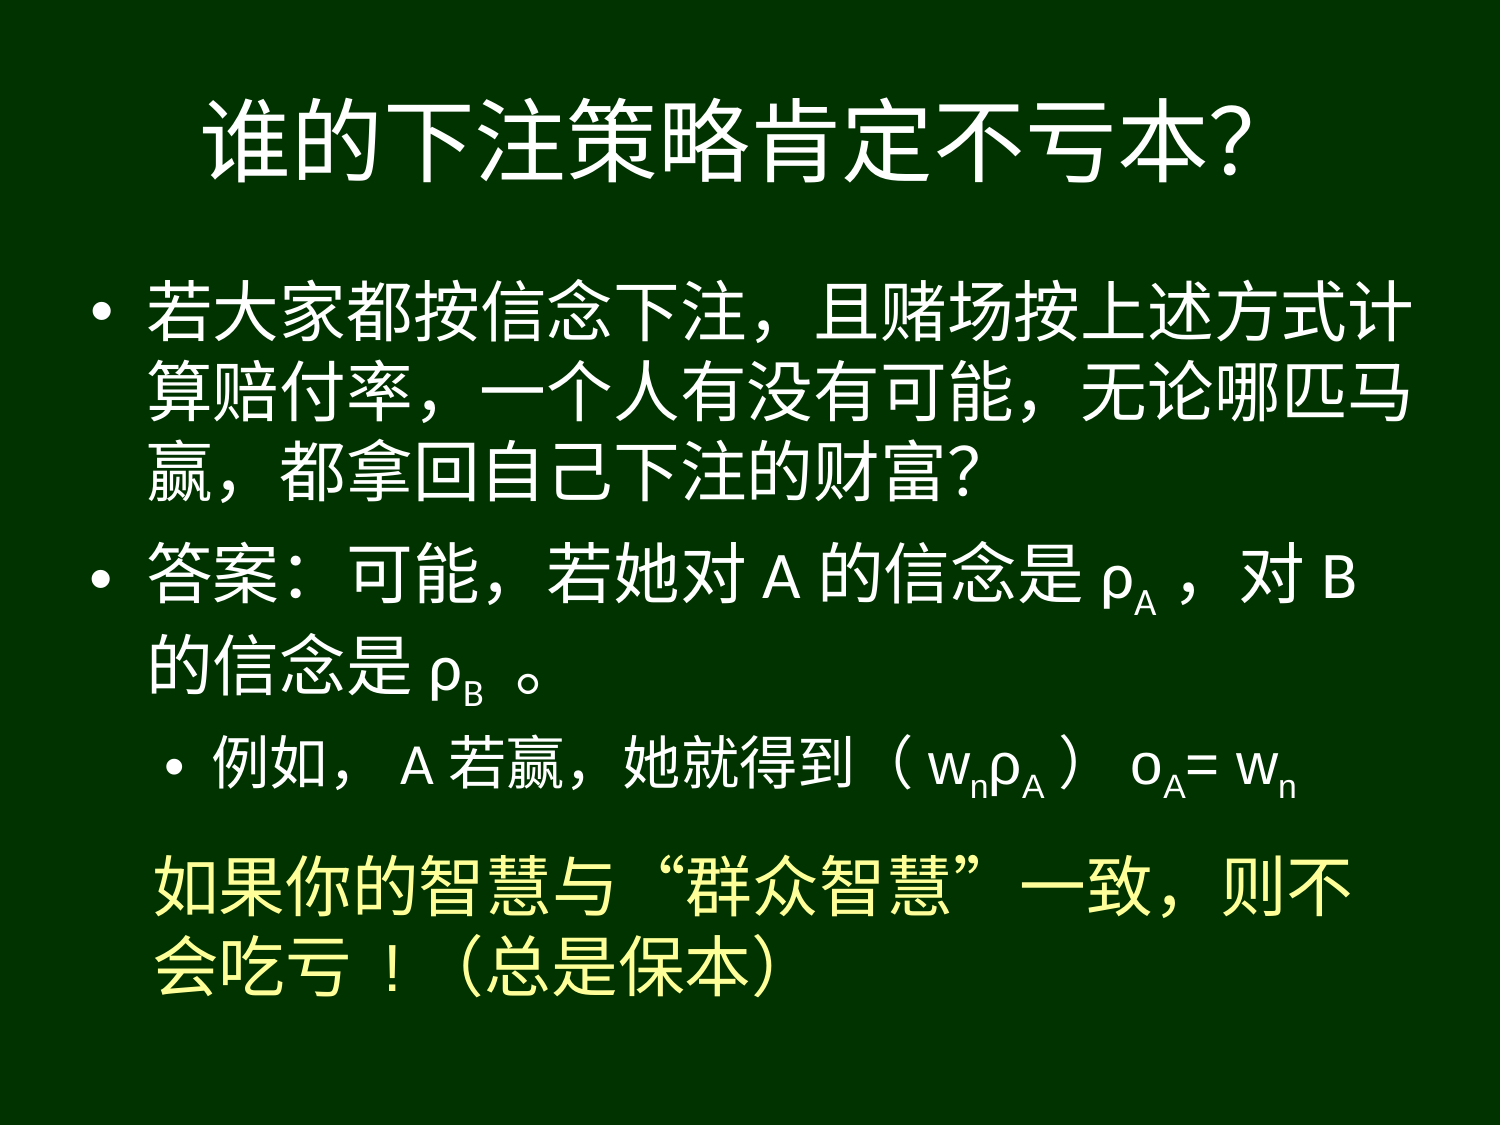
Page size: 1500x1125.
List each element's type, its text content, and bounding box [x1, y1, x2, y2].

text_box 答案：可能，若她对A的信念是ρA，对B的信念是ρB 。 例如，A若赢，她就得到（wnρA）oA= wn [74, 525, 1425, 800]
title 谁的下注策略肯定不亏本？ [75, 45, 1425, 233]
text_box 如果你的智慧与“群众智慧”一致，则不会吃亏 !（总是保本） [137, 837, 1400, 1013]
list 若大家都按信念下注，且赌场按上述方式计算赔付率，一个人有没有可能，无论哪匹马赢，都拿回自己下注的财富？ [75, 262, 1438, 538]
